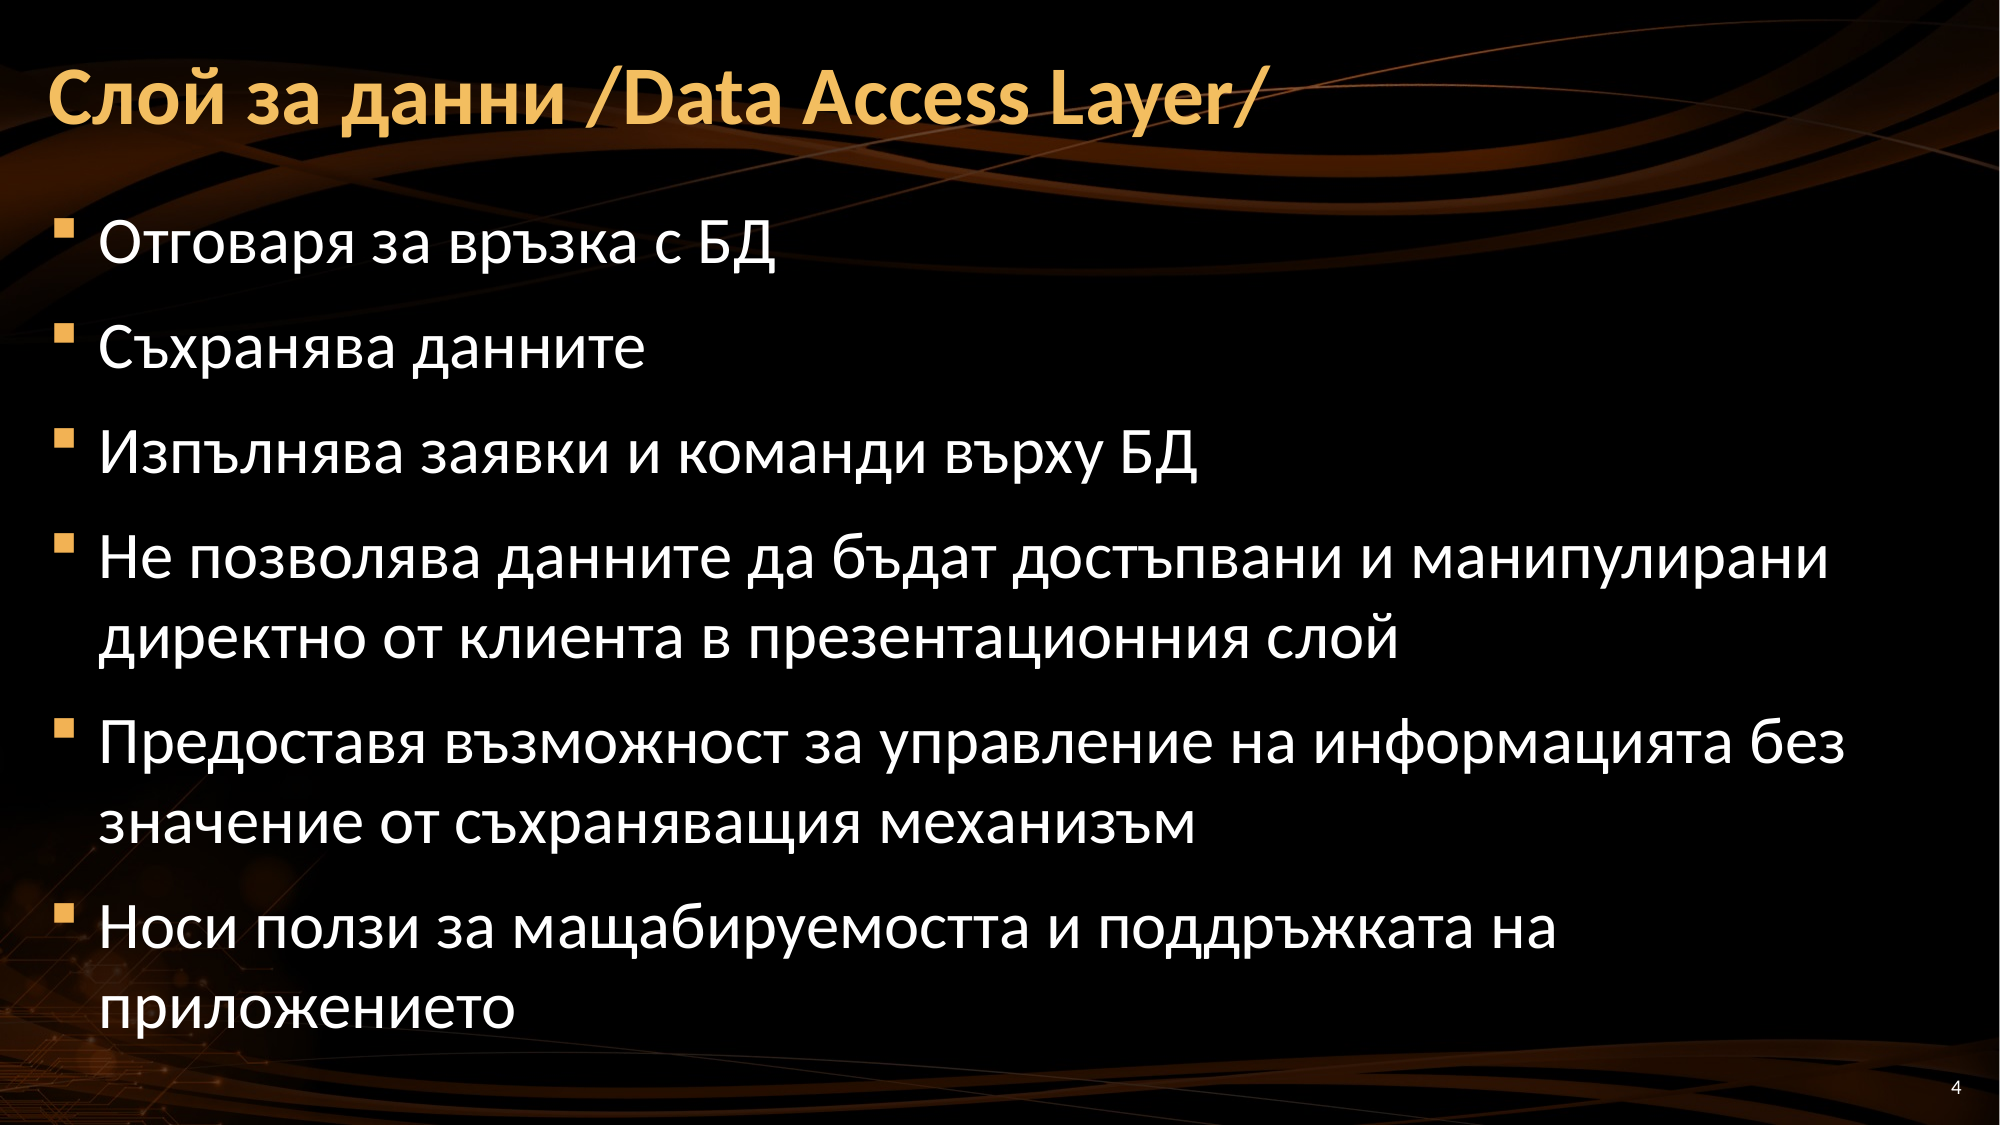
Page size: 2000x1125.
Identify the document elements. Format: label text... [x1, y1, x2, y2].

picture [0, 0, 2000, 1125]
title Слой за данни /Data Access Layer/ [30, 6, 1968, 189]
list Отговаря за връзка с БД Съхранява данните Изпълнява заявки и команди върху БД Не позволява данните да бъдат достъпвани и манипулирани директно от клиента в презентационния слой Предоставя възможност за управление на информацията без значение от съхраняващия механизъм Носи ползи за мащабируемостта и поддръжката на приложението [31, 190, 1968, 1105]
slide_number 4 [1897, 1070, 1968, 1103]
